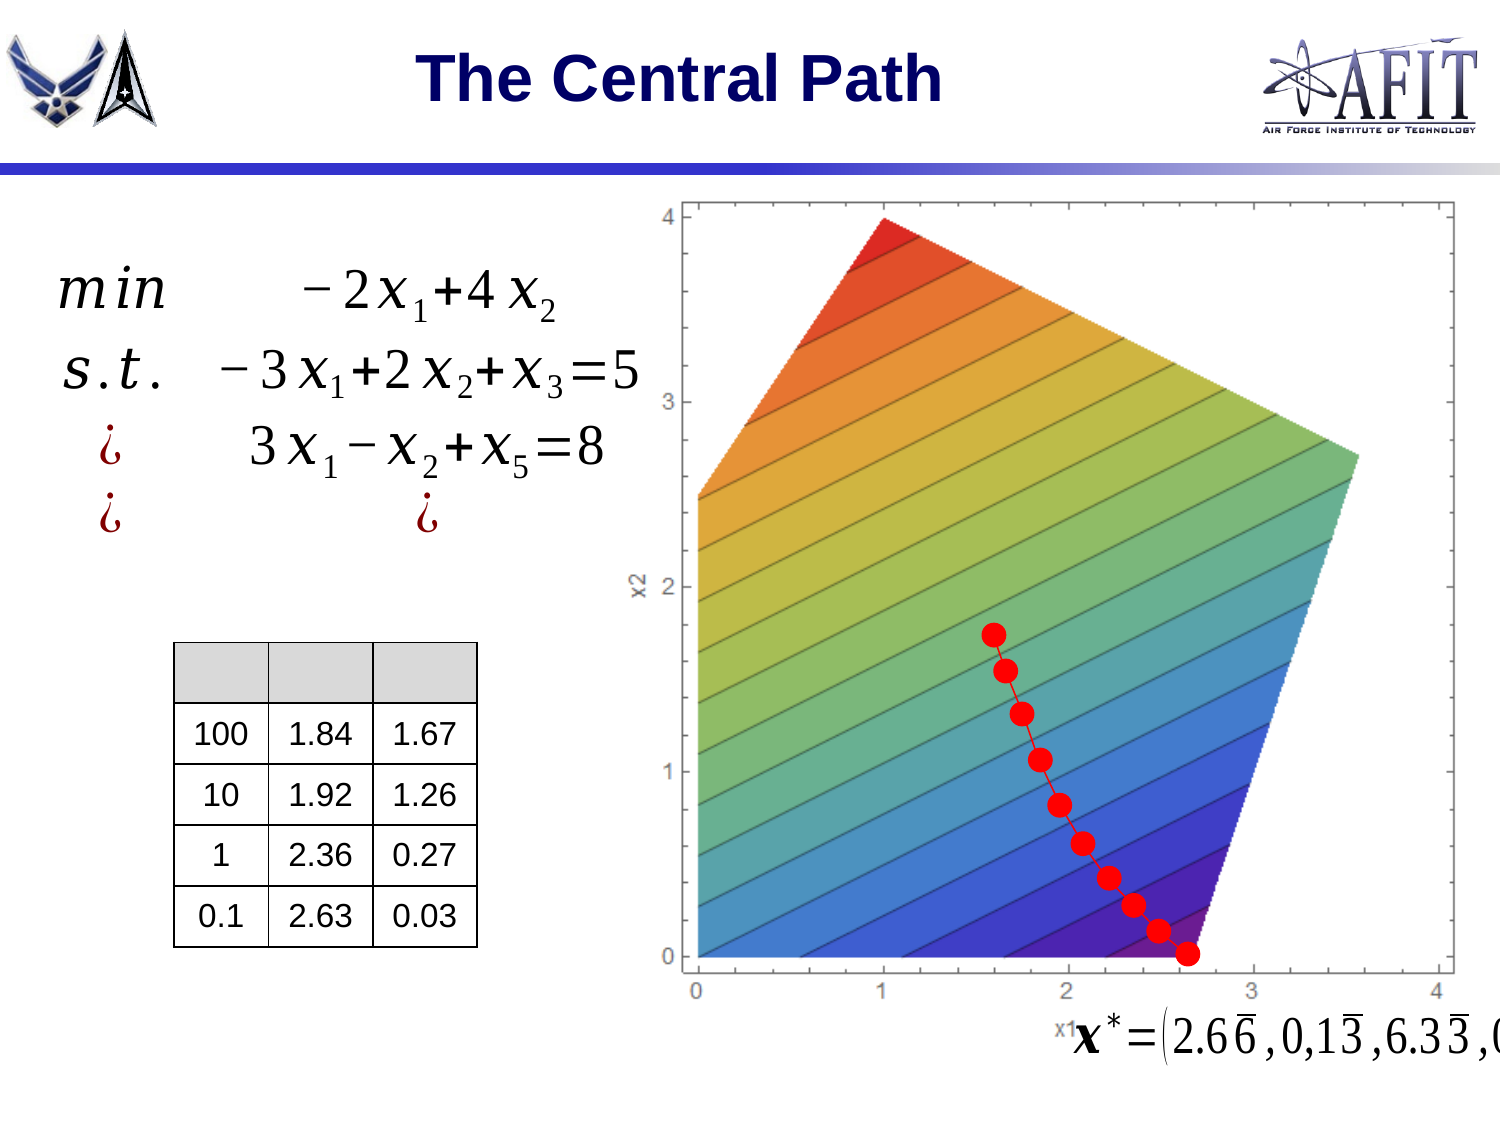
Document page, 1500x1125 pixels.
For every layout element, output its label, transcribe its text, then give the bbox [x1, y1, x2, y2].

picture [6, 29, 128, 128]
picture [624, 191, 1465, 1047]
title The Central Path [128, 0, 1233, 169]
